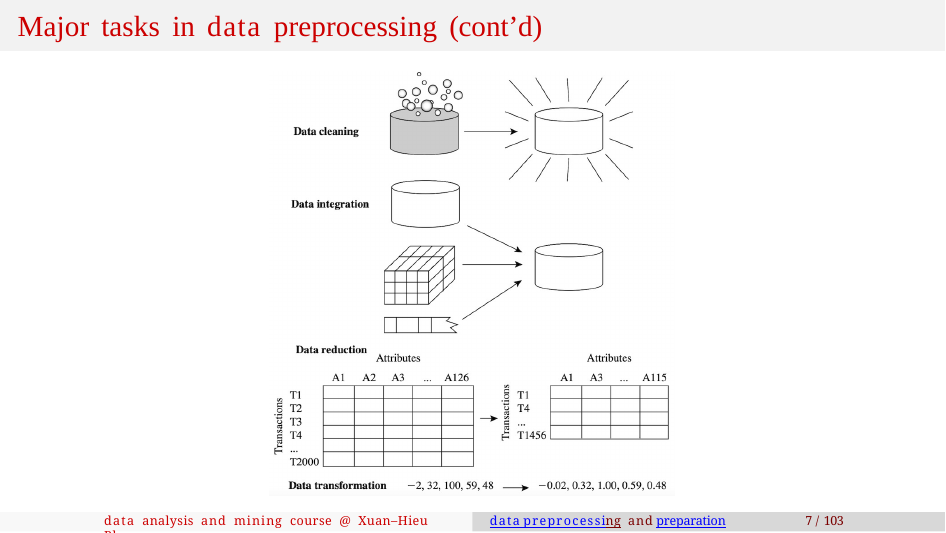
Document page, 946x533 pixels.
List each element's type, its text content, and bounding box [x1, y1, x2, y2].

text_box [0, 511, 946, 532]
picture [269, 71, 676, 497]
text_box Major tasks in data preprocessing (cont’d) [15, 4, 551, 43]
